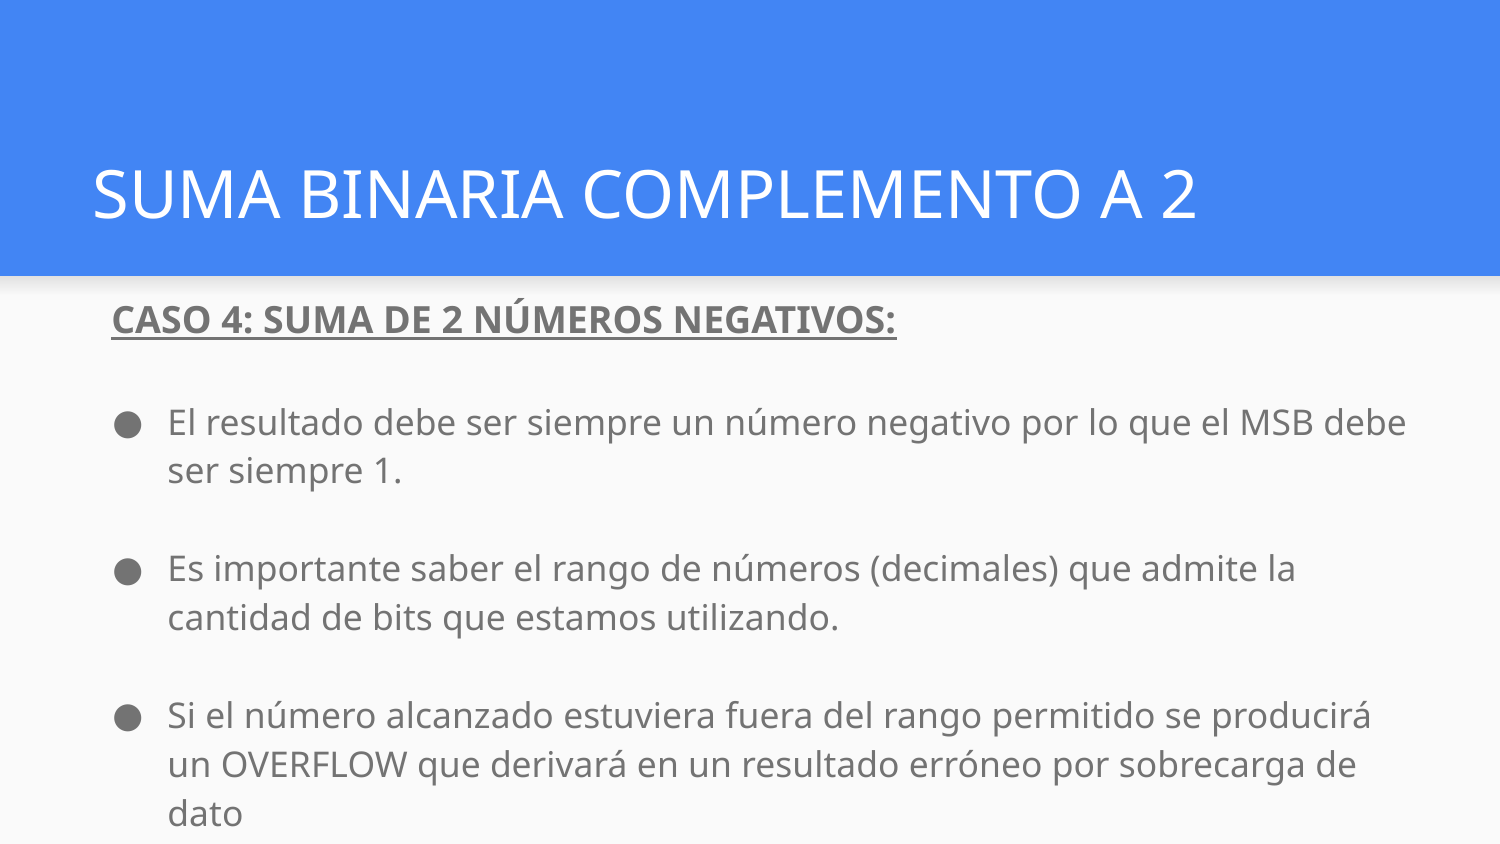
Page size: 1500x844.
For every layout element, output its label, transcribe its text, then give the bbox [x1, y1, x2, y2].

title SUMA BINARIA COMPLEMENTO A 2 [77, 121, 1427, 248]
list CASO 4: SUMA DE 2 NÚMEROS NEGATIVOS: El resultado debe ser siempre un número negativo por lo que el MSB debe ser siempre 1. Es importante saber el rango de números (decimales) que admite la cantidad de bits que estamos utilizando. Si el número alcanzado estuviera fuera del rango permitido se producirá un OVERFLOW que derivará en un resultado erróneo por sobrecarga de dato [77, 274, 1427, 816]
